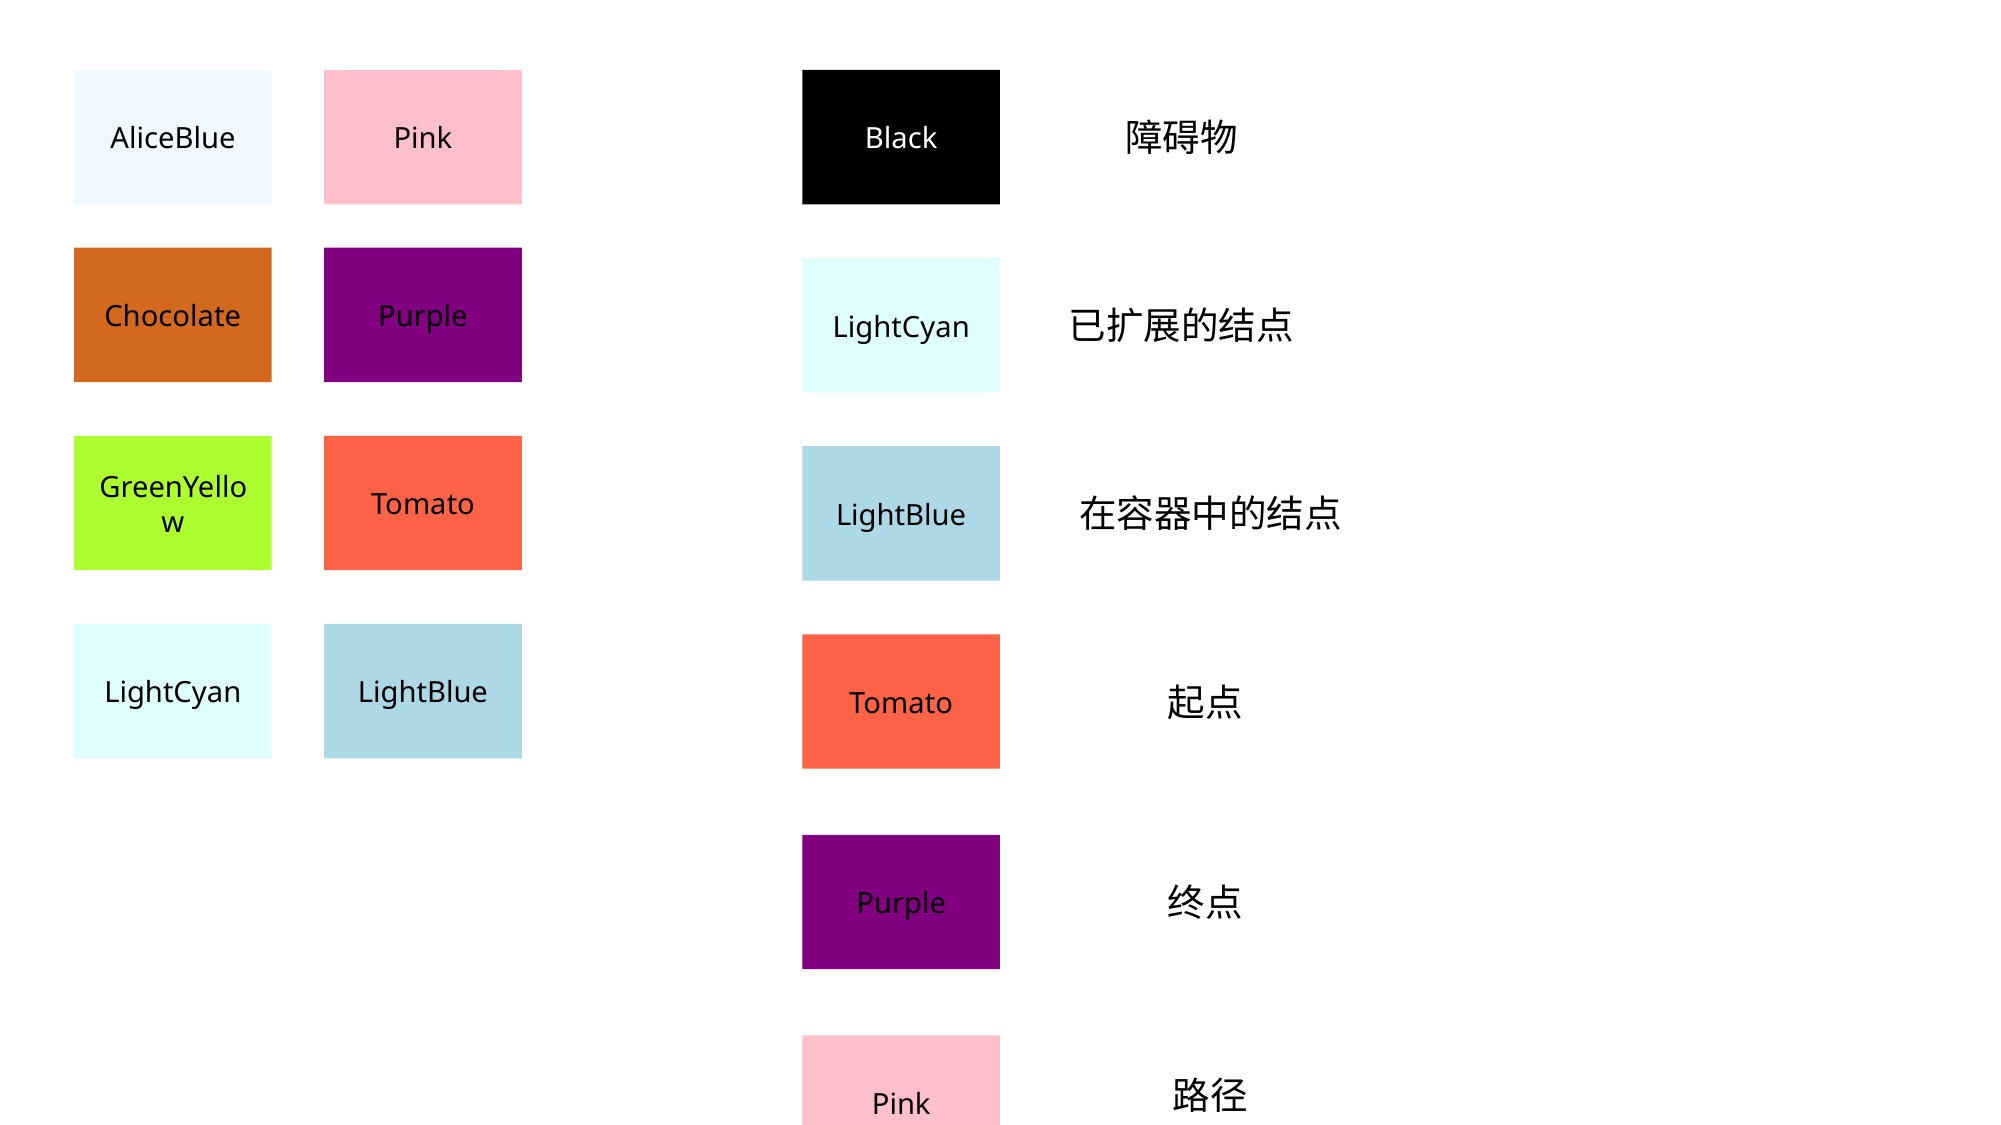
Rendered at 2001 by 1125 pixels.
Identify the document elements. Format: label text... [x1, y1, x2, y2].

text_box Pink [323, 69, 523, 205]
text_box 路径 [1042, 1064, 1379, 1125]
text_box Pink [801, 1034, 1001, 1125]
text_box 已扩展的结点 [1042, 294, 1320, 355]
text_box 终点 [1037, 871, 1374, 932]
text_box Purple [801, 834, 1001, 970]
text_box Black [801, 69, 1001, 205]
text_box LightBlue [323, 623, 523, 759]
text_box 在容器中的结点 [1042, 483, 1379, 543]
text_box LightCyan [73, 623, 273, 759]
text_box 障碍物 [1042, 106, 1320, 167]
text_box Chocolate [73, 247, 273, 383]
text_box Purple [323, 247, 523, 383]
text_box Tomato [323, 435, 523, 571]
text_box Tomato [801, 633, 1001, 770]
text_box 起点 [1037, 671, 1374, 731]
text_box AliceBlue [73, 69, 273, 205]
text_box GreenYellow [73, 435, 273, 571]
text_box LightCyan [801, 257, 1001, 394]
text_box LightBlue [801, 445, 1001, 582]
